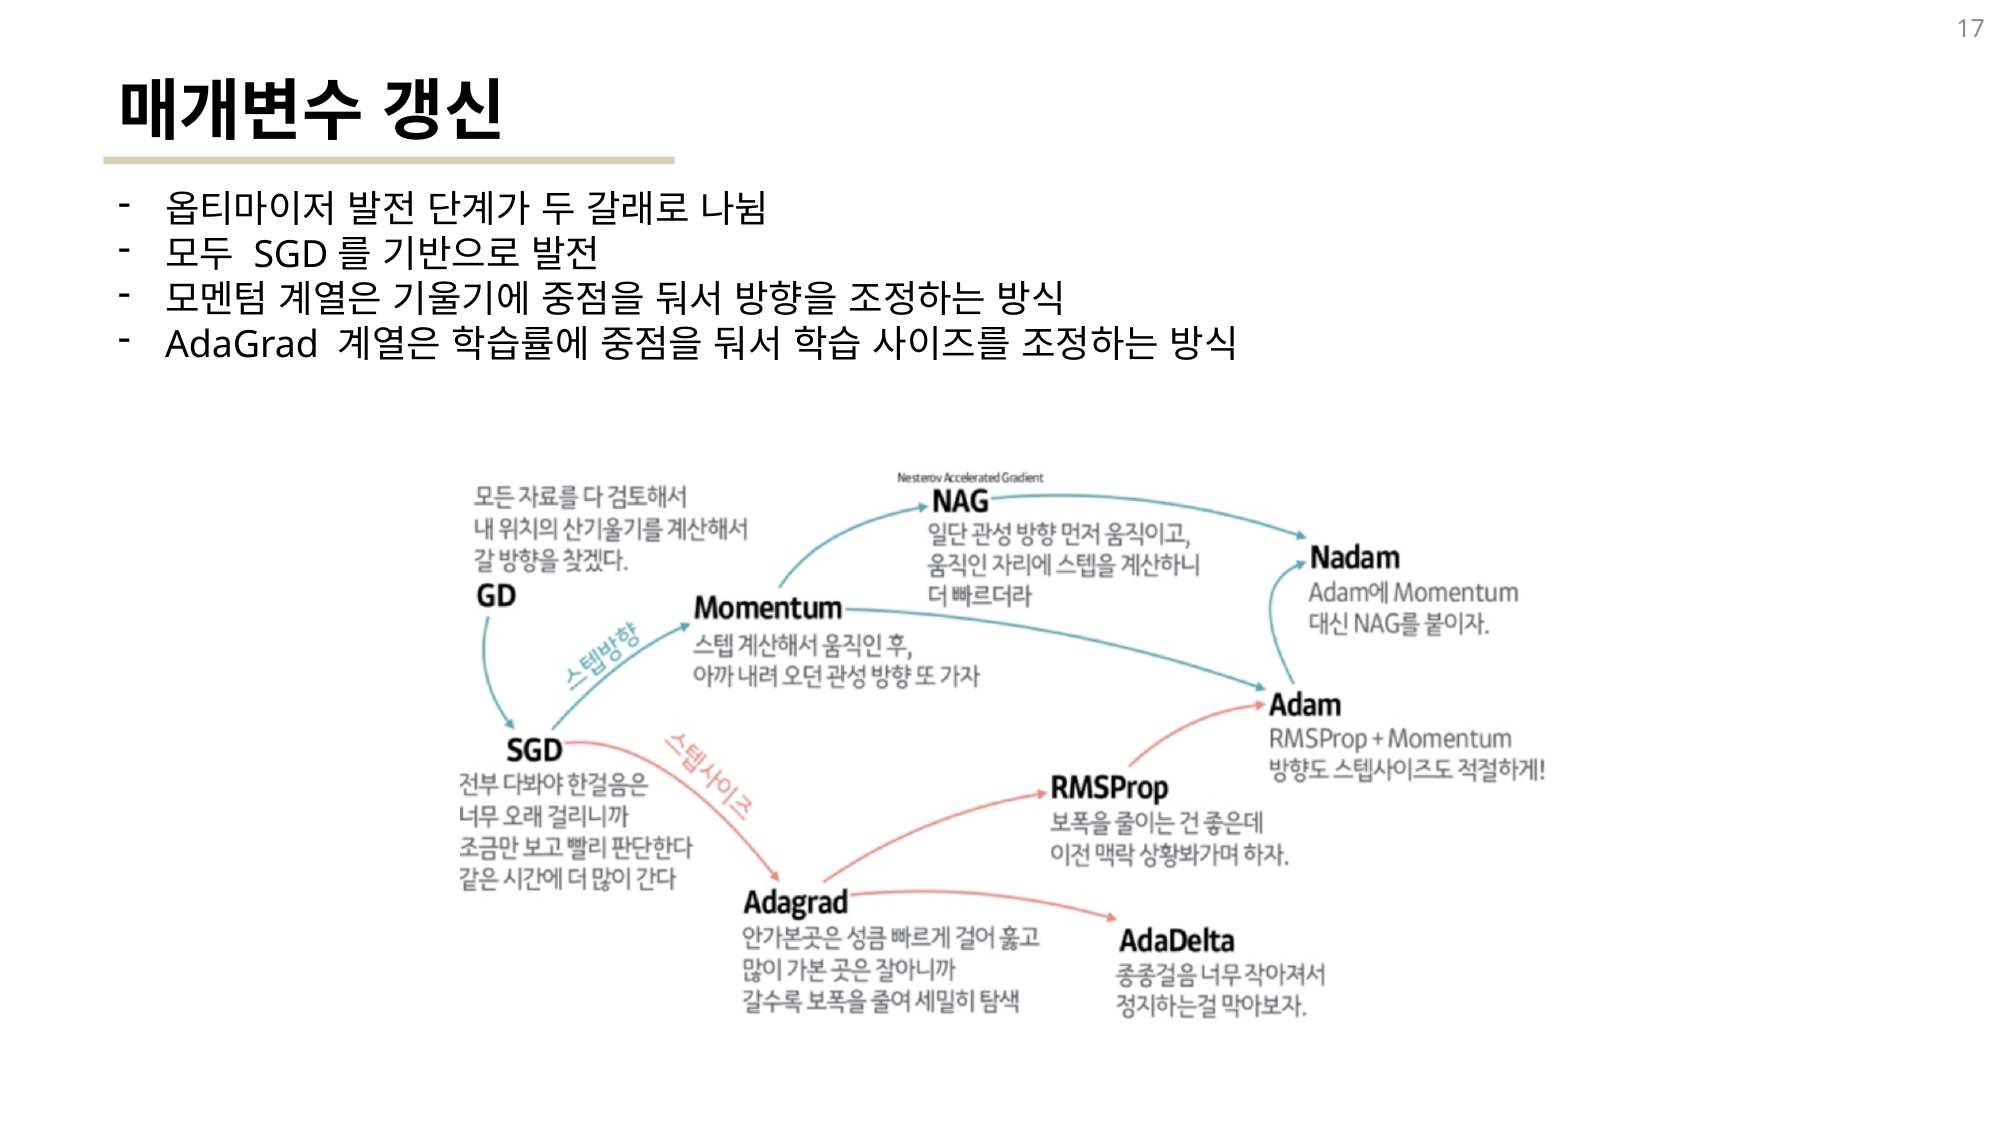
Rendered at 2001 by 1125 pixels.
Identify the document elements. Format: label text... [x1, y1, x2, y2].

slide_number 17 [1550, 0, 2000, 60]
text_box 매개변수 갱신 [103, 60, 573, 156]
picture [440, 468, 1559, 1032]
text_box 옵티마이저 발전 단계가 두 갈래로 나뉨 모두 SGD를 기반으로 발전 모멘텀 계열은 기울기에 중점을 둬서 방향을 조정하는 방식 AdaGrad 계열은 학습률에 중점을 둬서 학습 사이즈를 조정하는 방식 [103, 177, 1883, 373]
text_box [102, 156, 676, 165]
